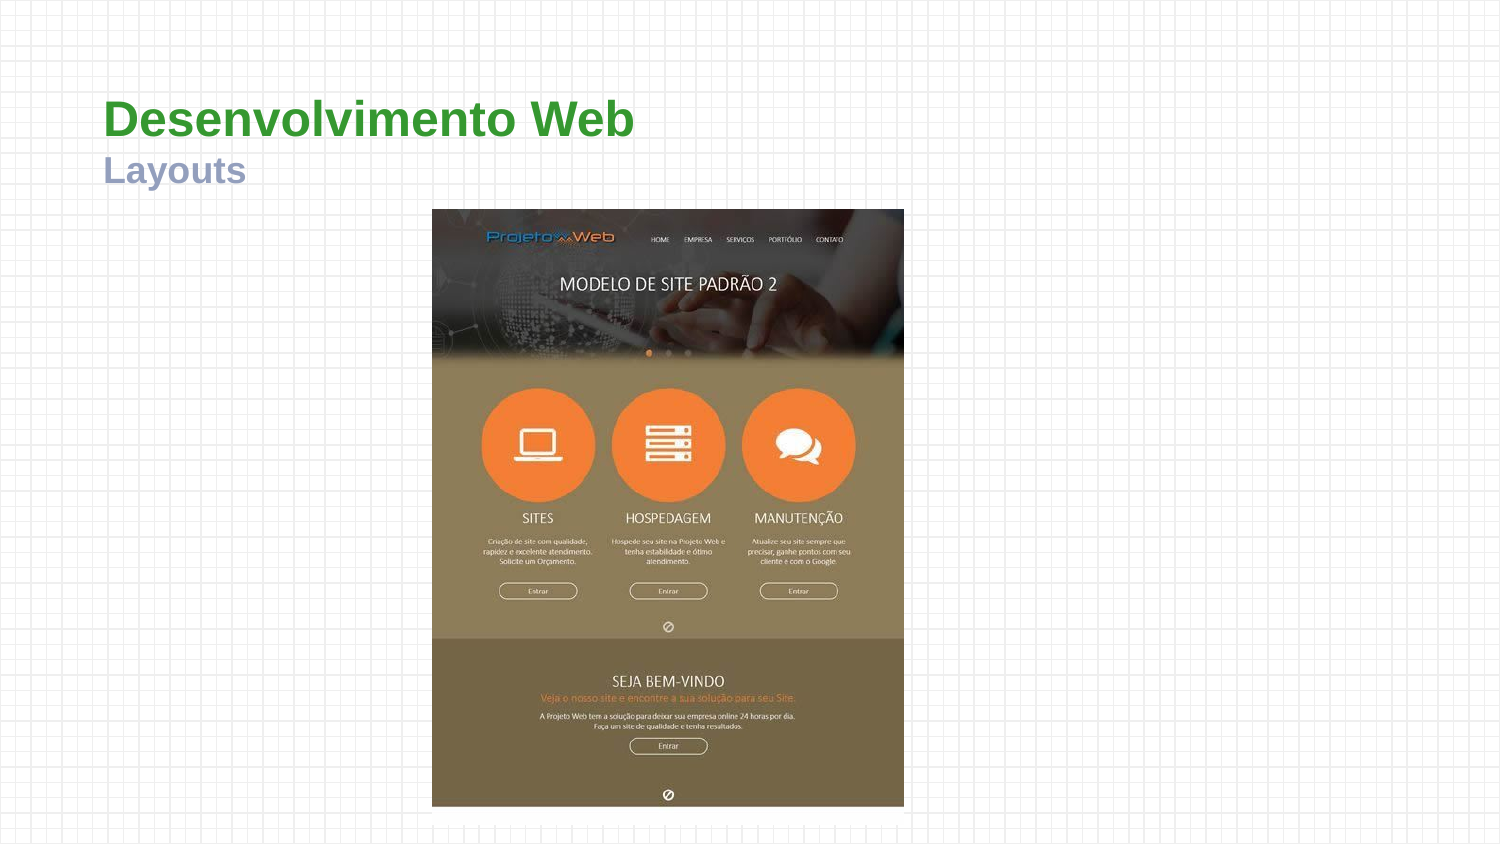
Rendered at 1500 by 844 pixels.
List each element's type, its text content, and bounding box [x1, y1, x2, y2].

picture [432, 208, 904, 825]
text_box Desenvolvimento Web Layouts [88, 79, 1248, 234]
